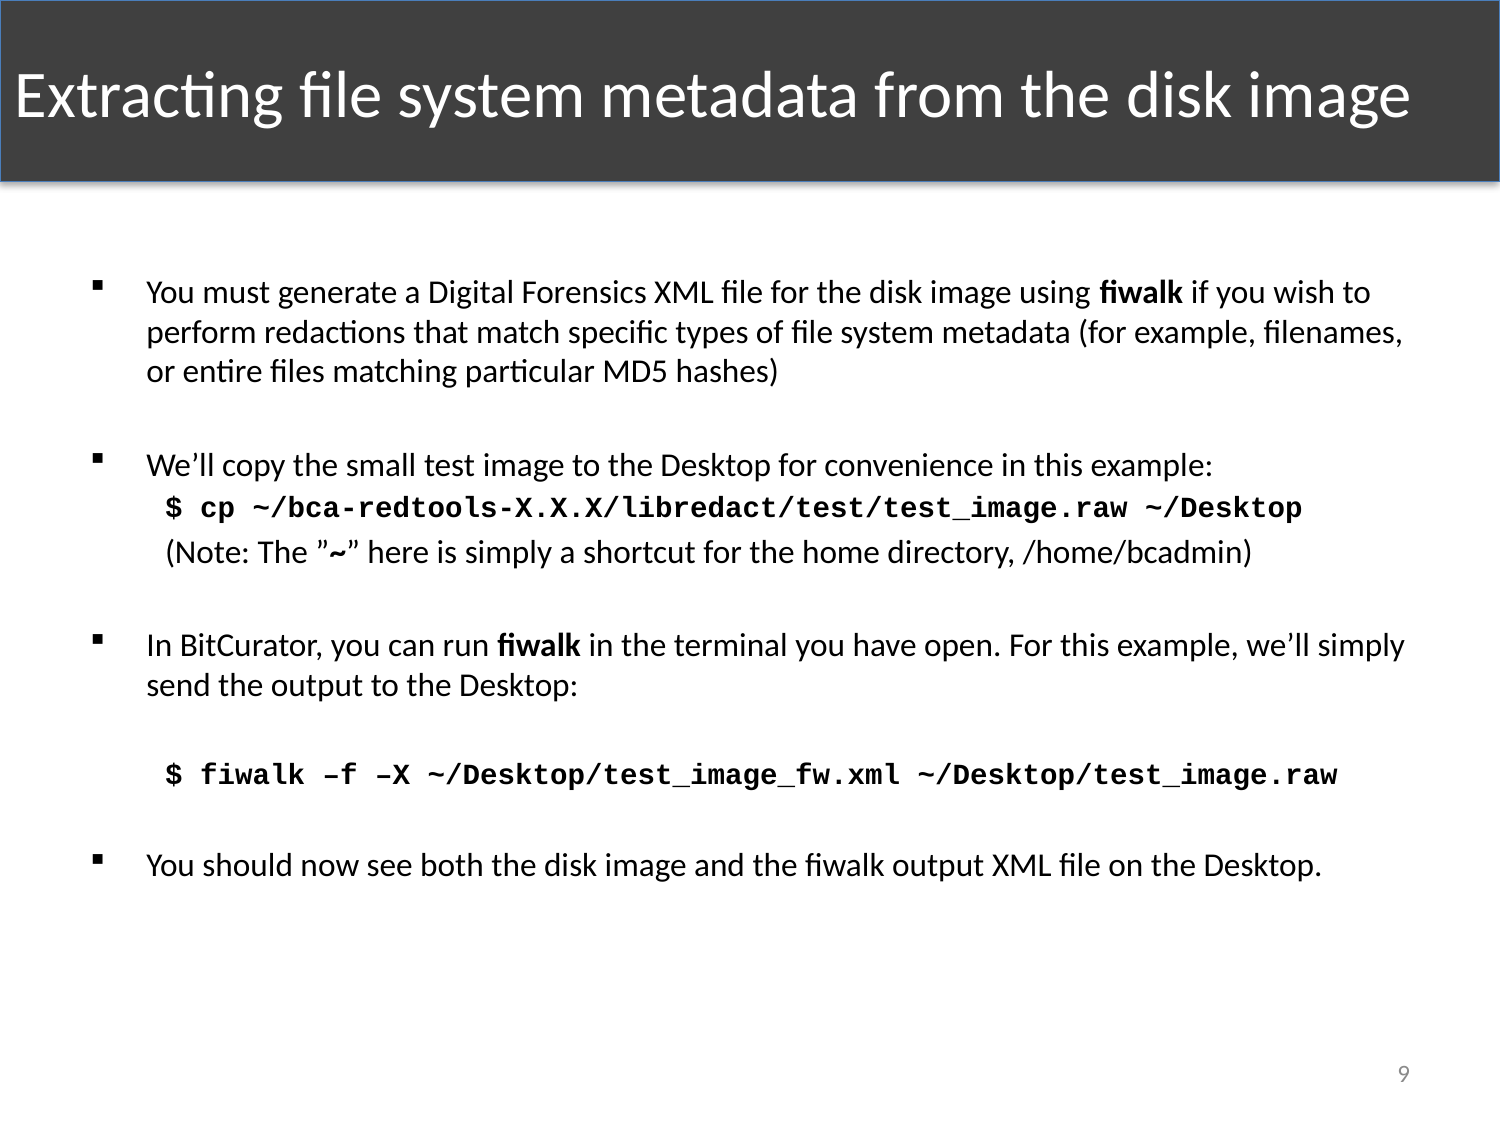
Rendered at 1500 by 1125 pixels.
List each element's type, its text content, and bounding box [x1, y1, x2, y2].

list You must generate a Digital Forensics XML file for the disk image using fiwalk if you wish to perform redactions that match specific types of file system metadata (for example, filenames, or entire files matching particular MD5 hashes) We’ll copy the small test image to the Desktop for convenience in this example: $ cp ~/bca-redtools-X.X.X/libredact/test/test_image.raw ~/Desktop (Note: The ”~” here is simply a shortcut for the home directory, /home/bcadmin) In BitCurator, you can run fiwalk in the terminal you have open. For this example, we’ll simply send the output to the Desktop: $ fiwalk –f –X ~/Desktop/test_image_fw.xml ~/Desktop/test_image.raw You should now see both the disk image and the fiwalk output XML file on the Desktop. [75, 262, 1425, 1075]
text_box Extracting file system metadata from the disk image [0, 0, 1500, 182]
slide_number 9 [1074, 1042, 1425, 1103]
